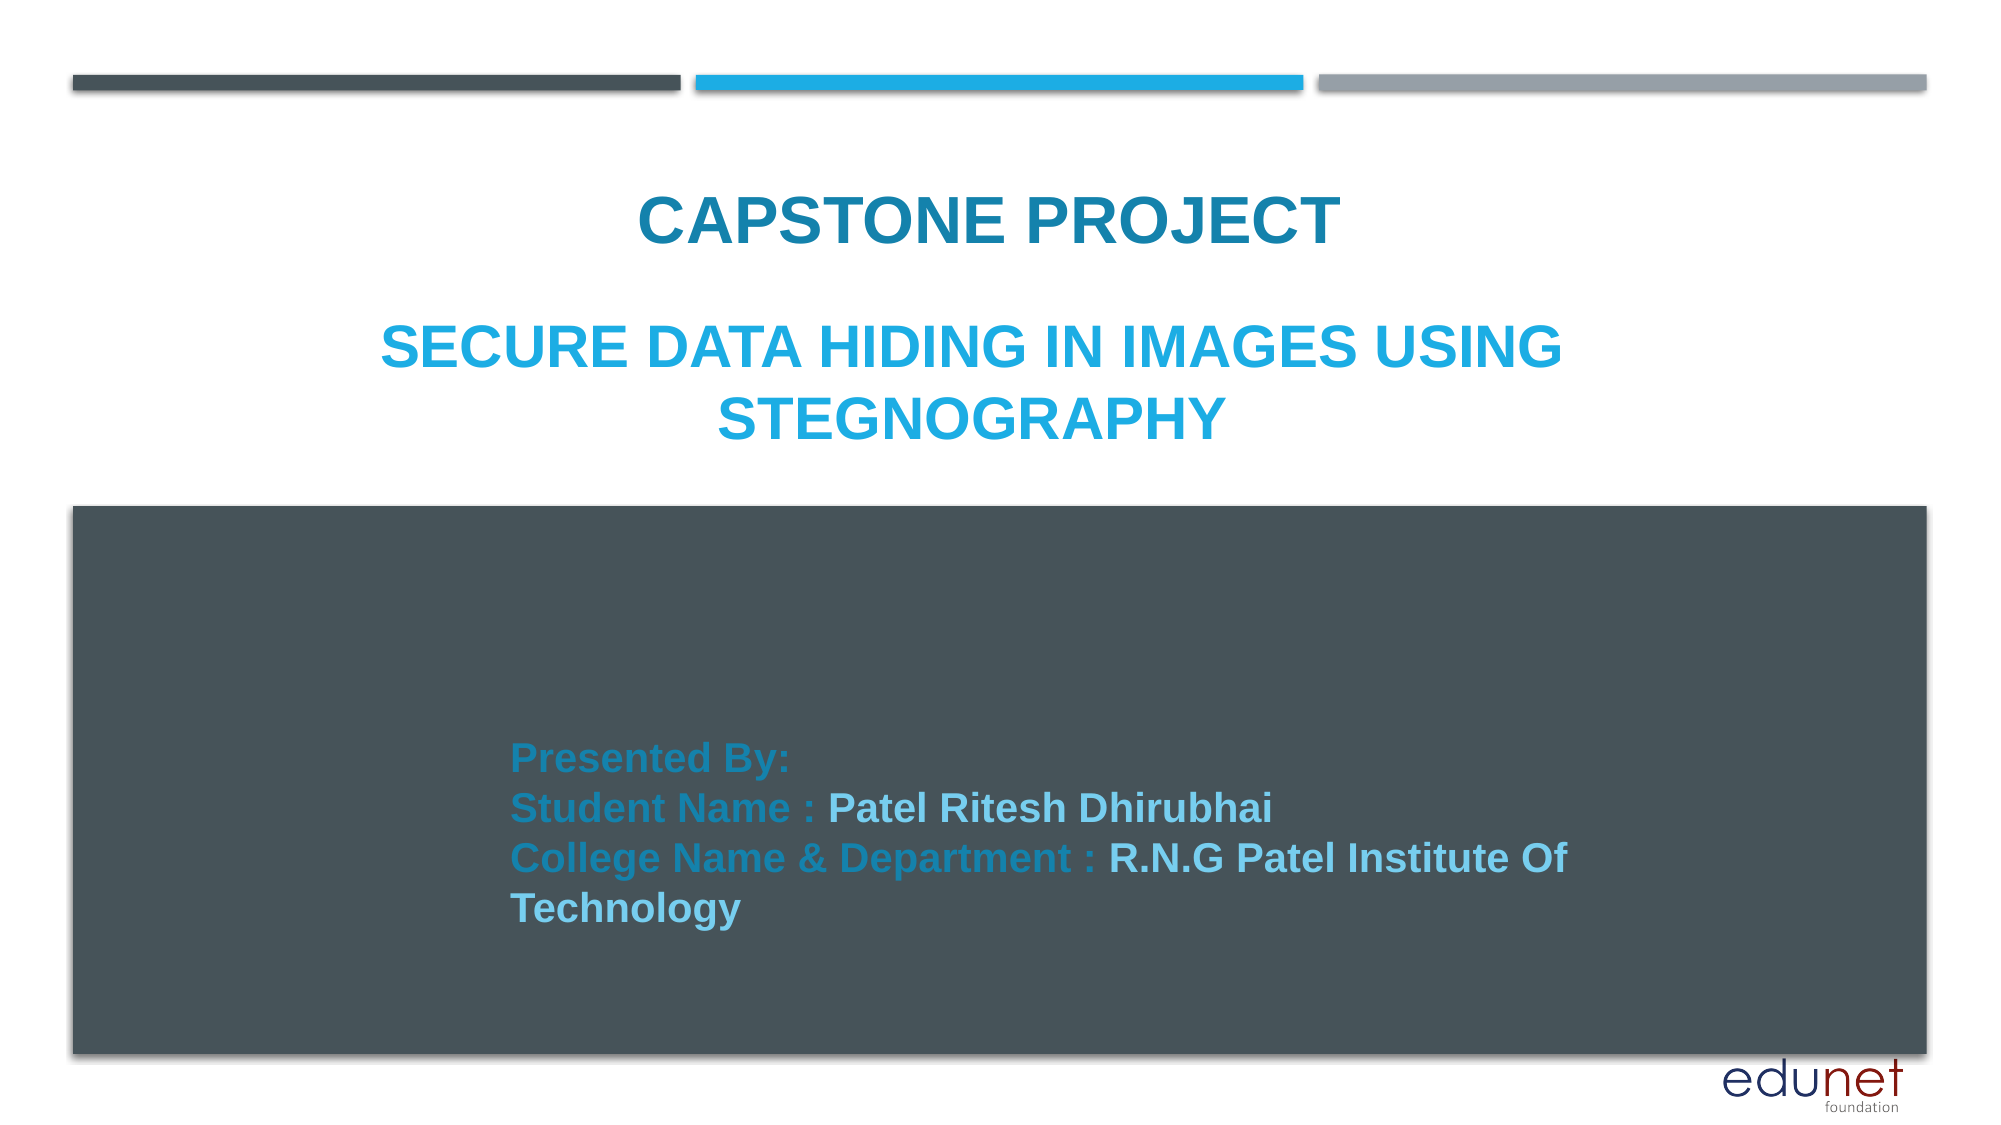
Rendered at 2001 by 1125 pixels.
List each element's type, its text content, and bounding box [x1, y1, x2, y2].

picture [1719, 1056, 1905, 1116]
text_box CAPSTONE PROJECT [0, 169, 2000, 265]
text_box Presented By: Student Name : Patel Ritesh Dhirubhai College Name & Department : R.N.G Patel Institute Of Technology [495, 723, 1805, 989]
title SECURE DATA HIDING IN IMAGES USING STEGNOGRAPHY [222, 298, 1723, 460]
